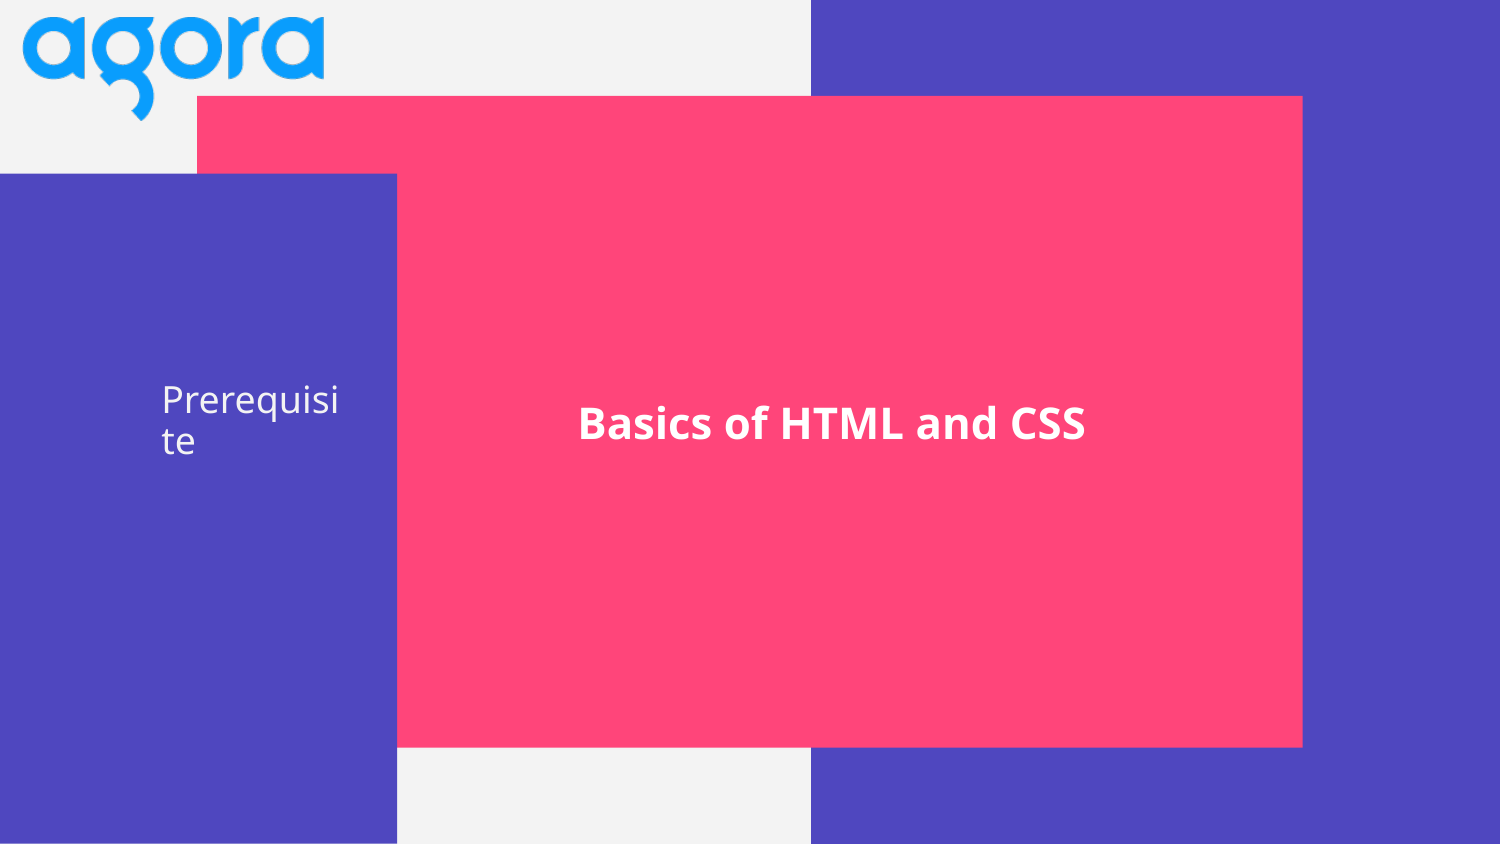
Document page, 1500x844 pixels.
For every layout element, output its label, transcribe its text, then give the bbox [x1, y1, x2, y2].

title Prerequisite [150, 320, 365, 524]
list Basics of HTML and CSS [395, 186, 1268, 658]
picture [20, 16, 326, 122]
